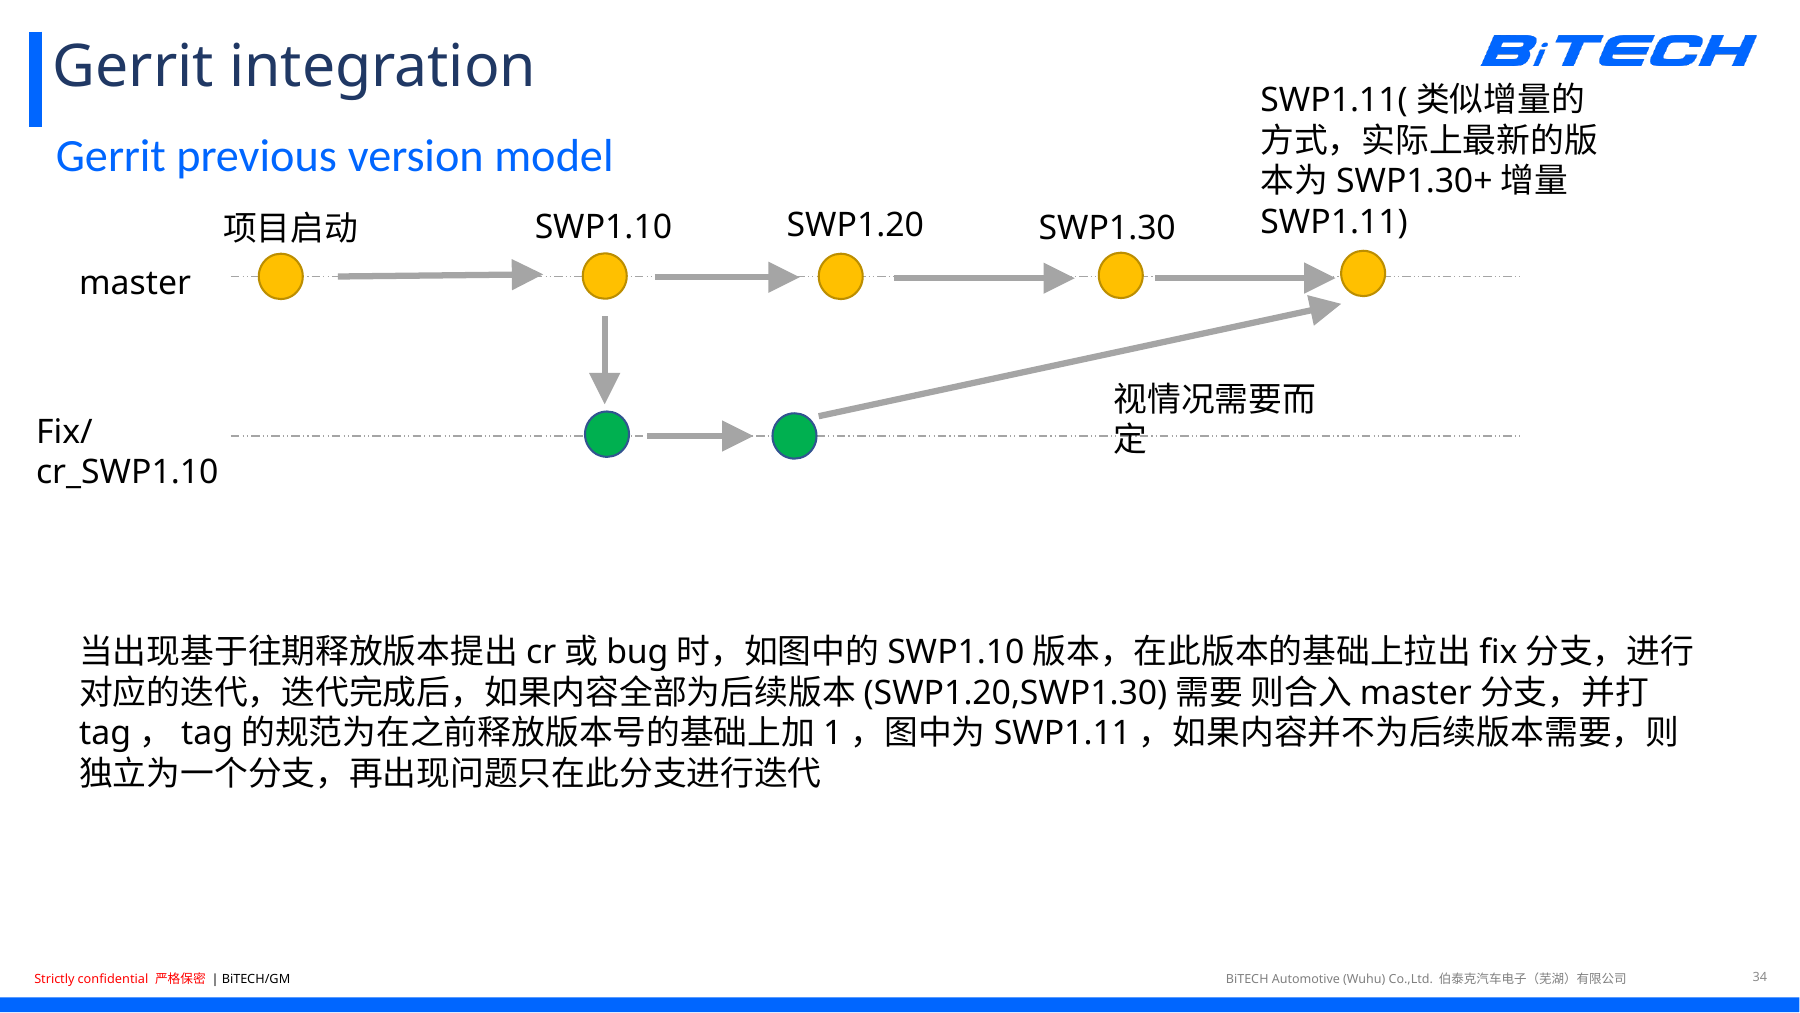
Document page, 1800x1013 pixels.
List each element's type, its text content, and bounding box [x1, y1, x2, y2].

text_box 视情况需要而定 [1098, 437, 1363, 466]
text_box [1097, 277, 1144, 300]
text_box [257, 277, 304, 301]
text_box Fix/cr_SWP1.10 [21, 402, 286, 499]
picture [1480, 35, 1757, 66]
text_box SWP1.20 [771, 195, 942, 251]
text_box [583, 410, 631, 435]
text_box SWP1.10 [520, 197, 690, 253]
text_box [1097, 254, 1144, 276]
text_box [1340, 249, 1387, 276]
text_box [257, 255, 304, 276]
text_box [771, 437, 818, 460]
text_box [818, 303, 1342, 417]
text_box [771, 412, 818, 435]
text_box [581, 277, 628, 300]
text_box [817, 252, 864, 276]
text_box 当出现基于往期释放版本提出cr或bug时，如图中的SWP1.10版本，在此版本的基础上拉出fix分支，进行对应的迭代，迭代完成后，如果内容全部为后续版本(SWP1.20,SWP1.30)需要 则合入master分支，并打tag，tag的规范为在之前释放版本号的基础上加1，图中为SWP1.11，如果内容并不为后续版本需要，则独立为一个分支，再出现问题只在此分支进行迭代 [64, 622, 1712, 840]
slide_number 34 [1698, 967, 1783, 989]
text_box master [64, 253, 253, 309]
text_box SWP1.11(类似增量的方式，实际上最新的版本为SWP1.30+增量SWP1.11) [1245, 70, 1617, 248]
text_box 项目启动 [208, 199, 378, 255]
text_box [1340, 277, 1386, 298]
text_box [581, 253, 628, 276]
text_box [817, 277, 864, 301]
text_box 视情况需要而定 [1098, 369, 1363, 435]
text_box Gerrit previous version model [41, 117, 942, 188]
text_box [584, 437, 630, 458]
text_box SWP1.30 [1023, 198, 1193, 254]
text_box Gerrit integration [37, 87, 1478, 183]
